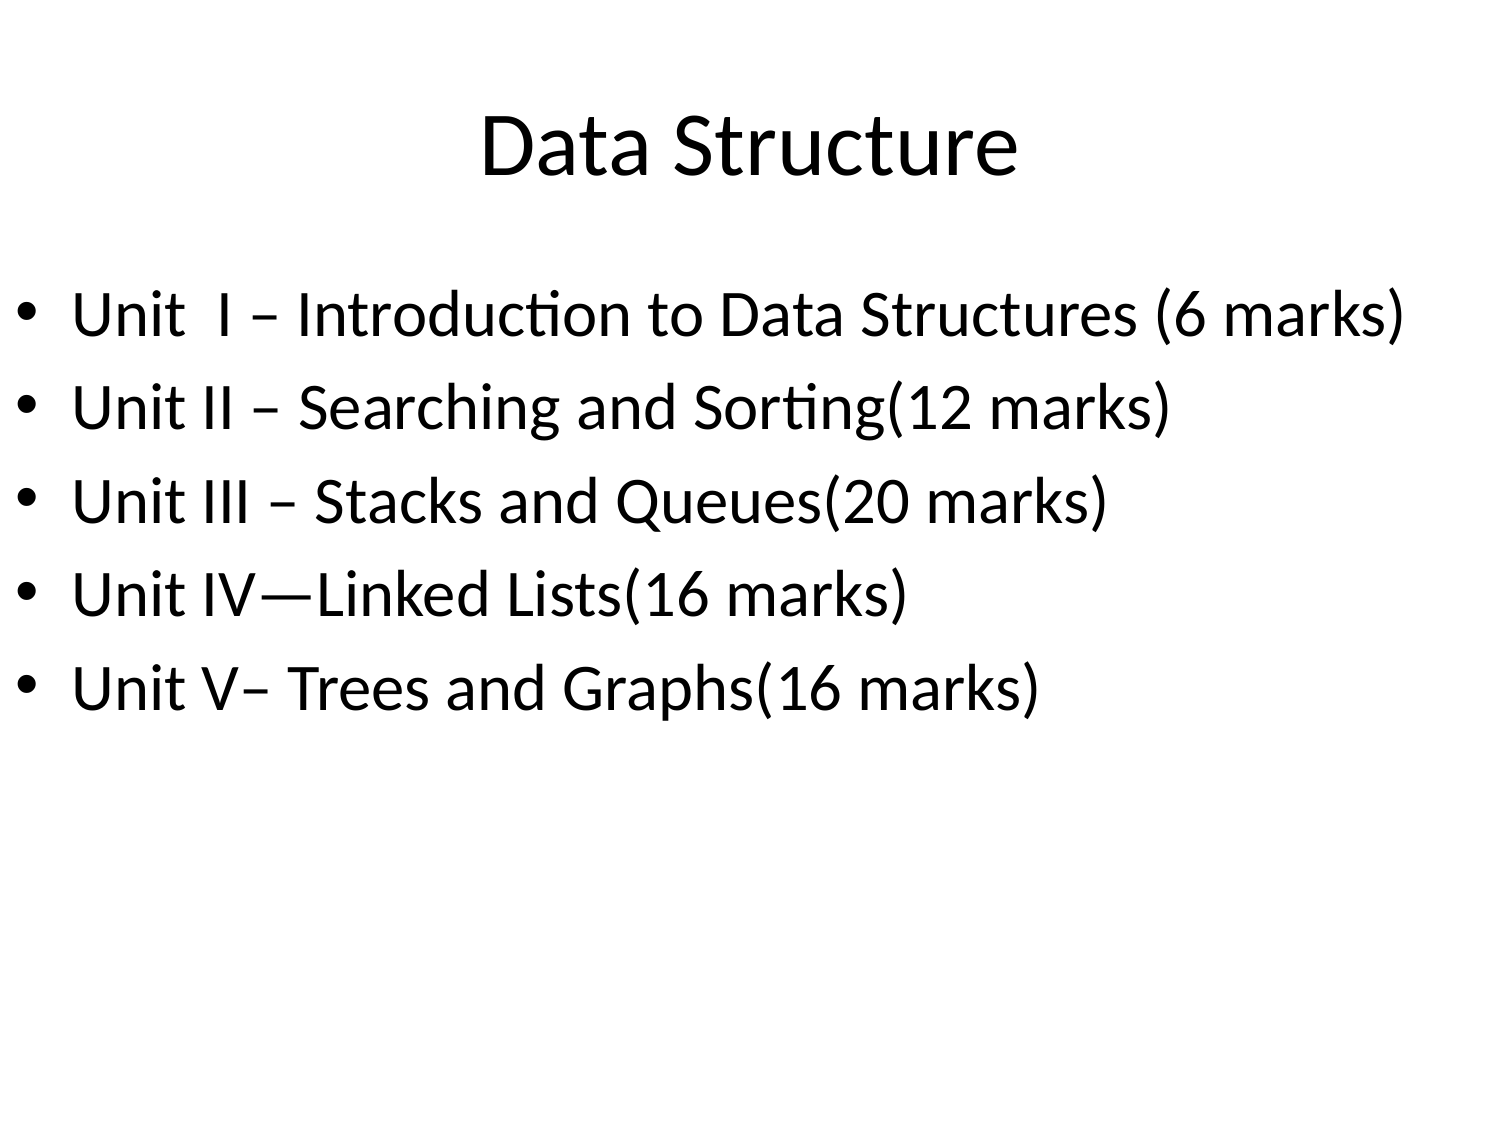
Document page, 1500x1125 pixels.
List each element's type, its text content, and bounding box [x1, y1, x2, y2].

list Unit I – Introduction to Data Structures (6 marks) Unit II – Searching and Sorting(12 marks) Unit III – Stacks and Queues(20 marks) Unit IV—Linked Lists(16 marks) Unit V– Trees and Graphs(16 marks) [0, 262, 1500, 1005]
title Data Structure [75, 45, 1425, 233]
